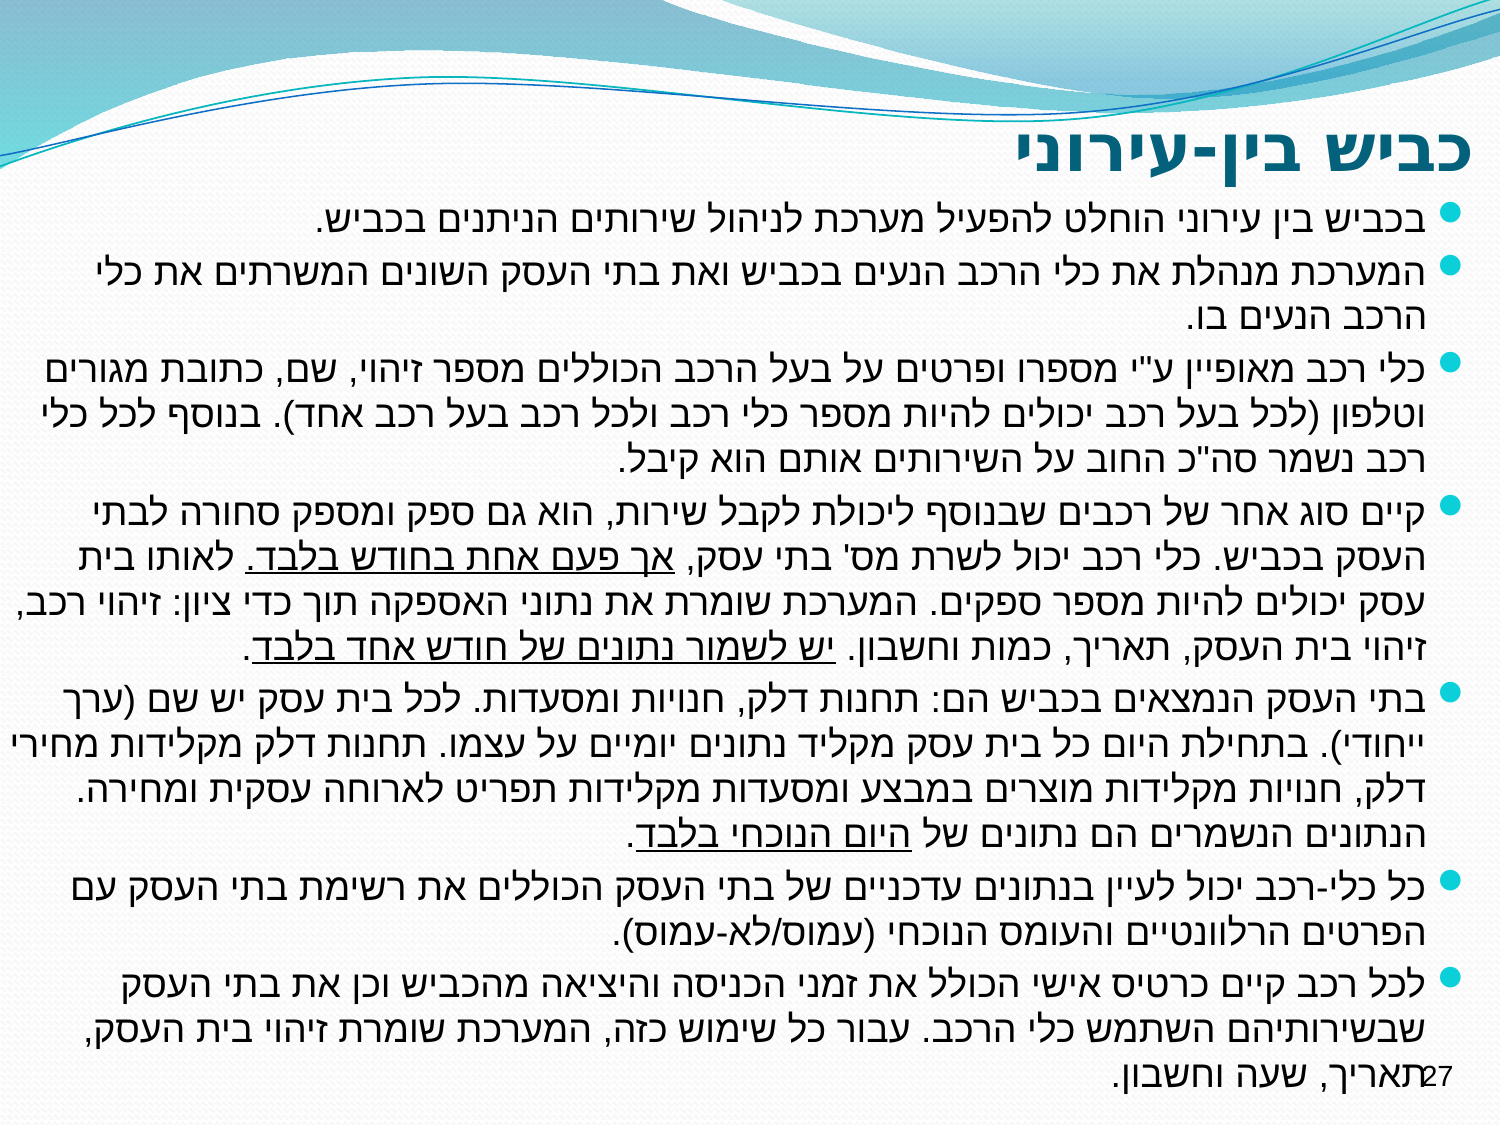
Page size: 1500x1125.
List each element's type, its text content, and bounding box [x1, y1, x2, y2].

list בכביש בין עירוני הוחלט להפעיל מערכת לניהול שירותים הניתנים בכביש. המערכת מנהלת את כלי הרכב הנעים בכביש ואת בתי העסק השונים המשרתים את כלי הרכב הנעים בו. כלי רכב מאופיין ע"י מספרו ופרטים על בעל הרכב הכוללים מספר זיהוי, שם, כתובת מגורים וטלפון (לכל בעל רכב יכולים להיות מספר כלי רכב ולכל רכב בעל רכב אחד). בנוסף לכל כלי רכב נשמר סה"כ החוב על השירותים אותם הוא קיבל. קיים סוג אחר של רכבים שבנוסף ליכולת לקבל שירות, הוא גם ספק ומספק סחורה לבתי העסק בכביש. כלי רכב יכול לשרת מס' בתי עסק, אך פעם אחת בחודש בלבד. לאותו בית עסק יכולים להיות מספר ספקים. המערכת שומרת את נתוני האספקה תוך כדי ציון: זיהוי רכב, זיהוי בית העסק, תאריך, כמות וחשבון. יש לשמור נתונים של חודש אחד בלבד. בתי העסק הנמצאים בכביש הם: תחנות דלק, חנויות ומסעדות. לכל בית עסק יש שם (ערך ייחודי). בתחילת היום כל בית עסק מקליד נתונים יומיים על עצמו. תחנות דלק מקלידות מחירי דלק, חנויות מקלידות מוצרים במבצע ומסעדות מקלידות תפריט לארוחה עסקית ומחירה. הנתונים הנשמרים הם נתונים של היום הנוכחי בלבד. כל כלי-רכב יכול לעיין בנתונים עדכניים של בתי העסק הכוללים את רשימת בתי העסק עם הפרטים הרלוונטיים והעומס הנוכחי (עמוס/לא-עמוס). לכל רכב קיים כרטיס אישי הכולל את זמני הכניסה והיציאה מהכביש וכן את בתי העסק שבשירותיהם השתמש כלי הרכב. עבור כל שימוש כזה, המערכת שומרת זיהוי בית העסק, תאריך, שעה וחשבון. [0, 187, 1488, 975]
title כביש בין-עירוני [125, 50, 1475, 185]
slide_number 27 [1374, 1050, 1500, 1088]
